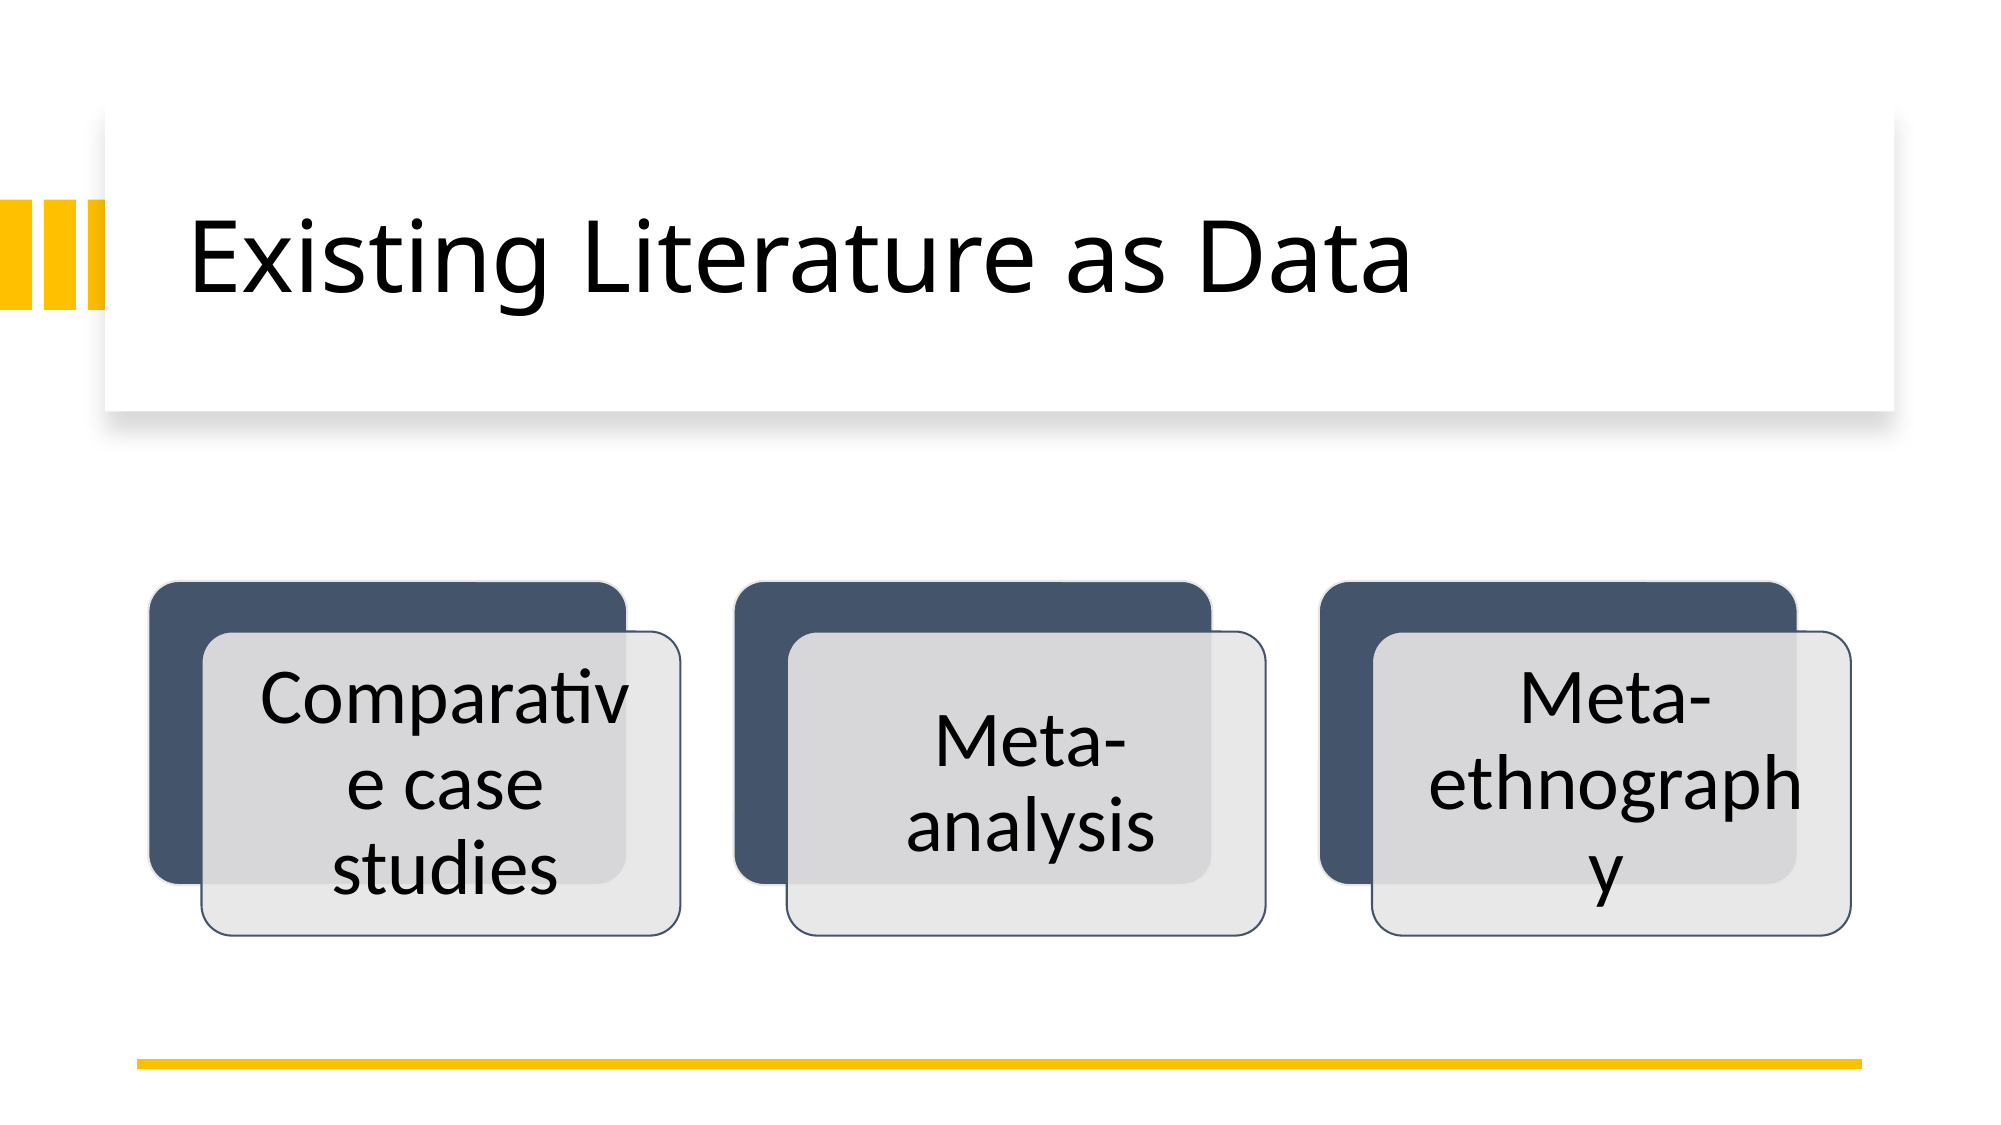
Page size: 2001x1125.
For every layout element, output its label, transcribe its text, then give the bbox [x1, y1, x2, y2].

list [148, 494, 1851, 1022]
text_box [0, 0, 2000, 1125]
title Existing Literature as Data [171, 132, 1840, 388]
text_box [0, 199, 120, 311]
text_box [104, 100, 1895, 412]
